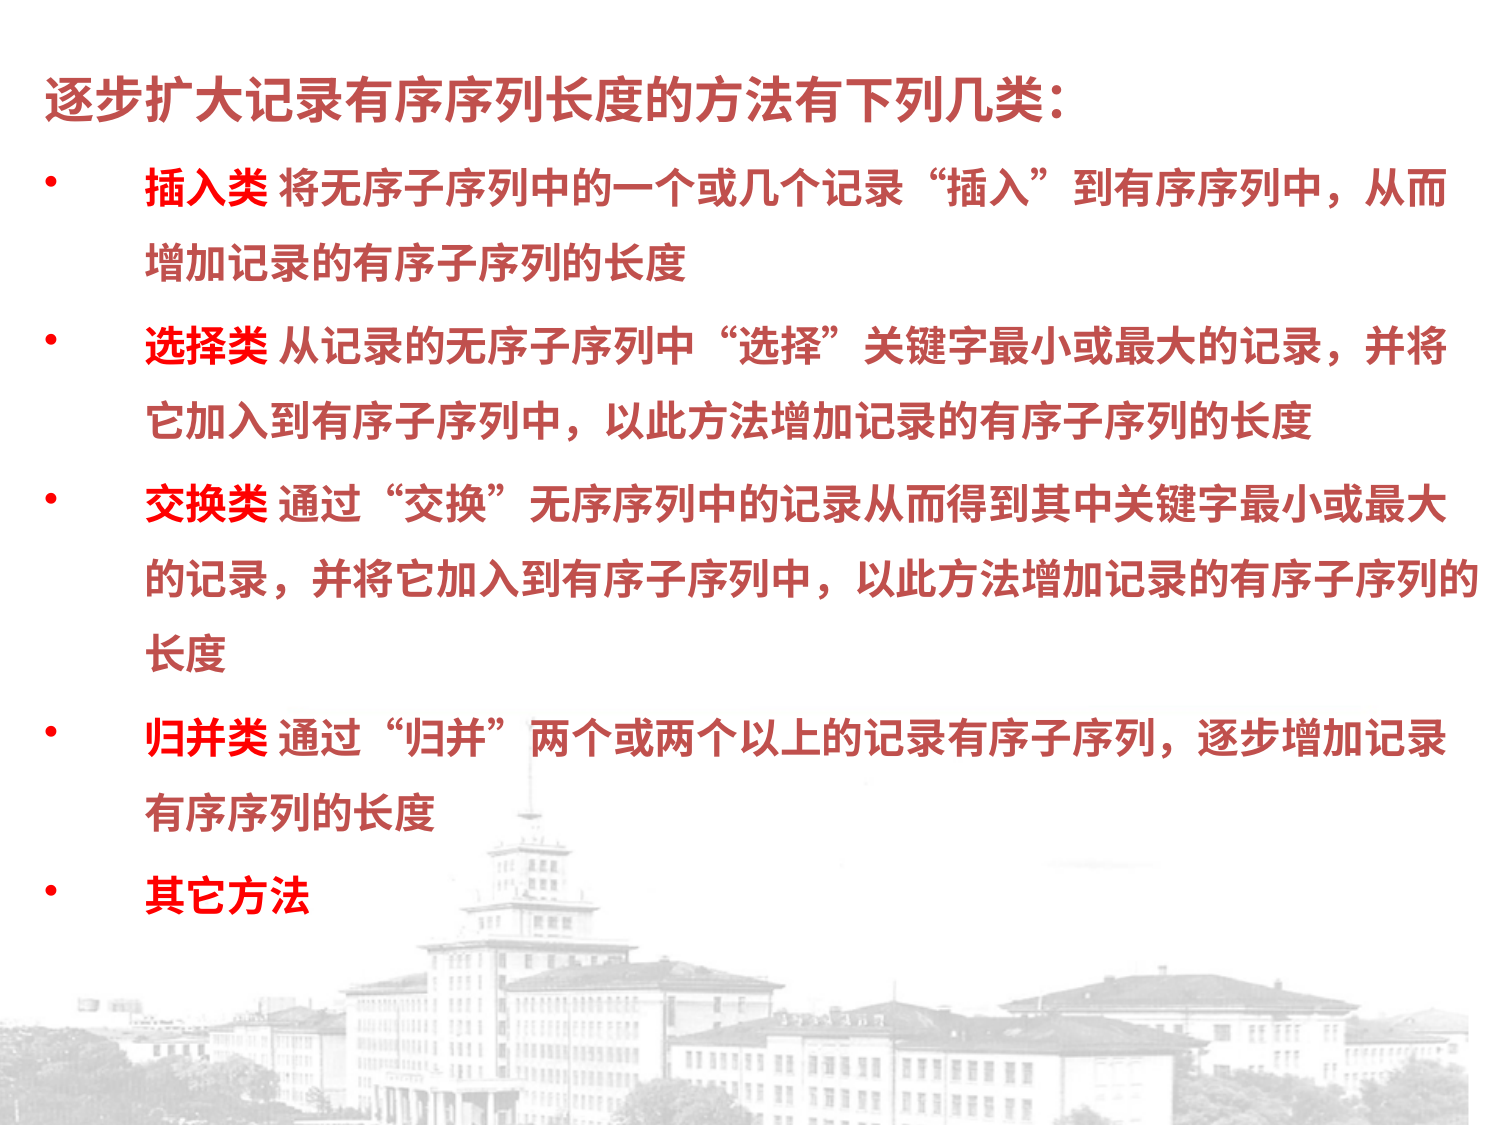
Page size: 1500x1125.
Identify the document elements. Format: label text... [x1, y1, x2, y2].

text_box 逐步扩大记录有序序列长度的方法有下列几类： 插入类 将无序子序列中的一个或几个记录“插入”到有序序列中，从而增加记录的有序子序列的长度 选择类 从记录的无序子序列中“选择”关键字最小或最大的记录，并将它加入到有序子序列中，以此方法增加记录的有序子序列的长度 交换类 通过“交换”无序序列中的记录从而得到其中关键字最小或最大的记录，并将它加入到有序子序列中，以此方法增加记录的有序子序列的长度 归并类 通过“归并”两个或两个以上的记录有序子序列，逐步增加记录有序序列的长度 其它方法 [29, 30, 1500, 835]
picture [0, 529, 1500, 1125]
